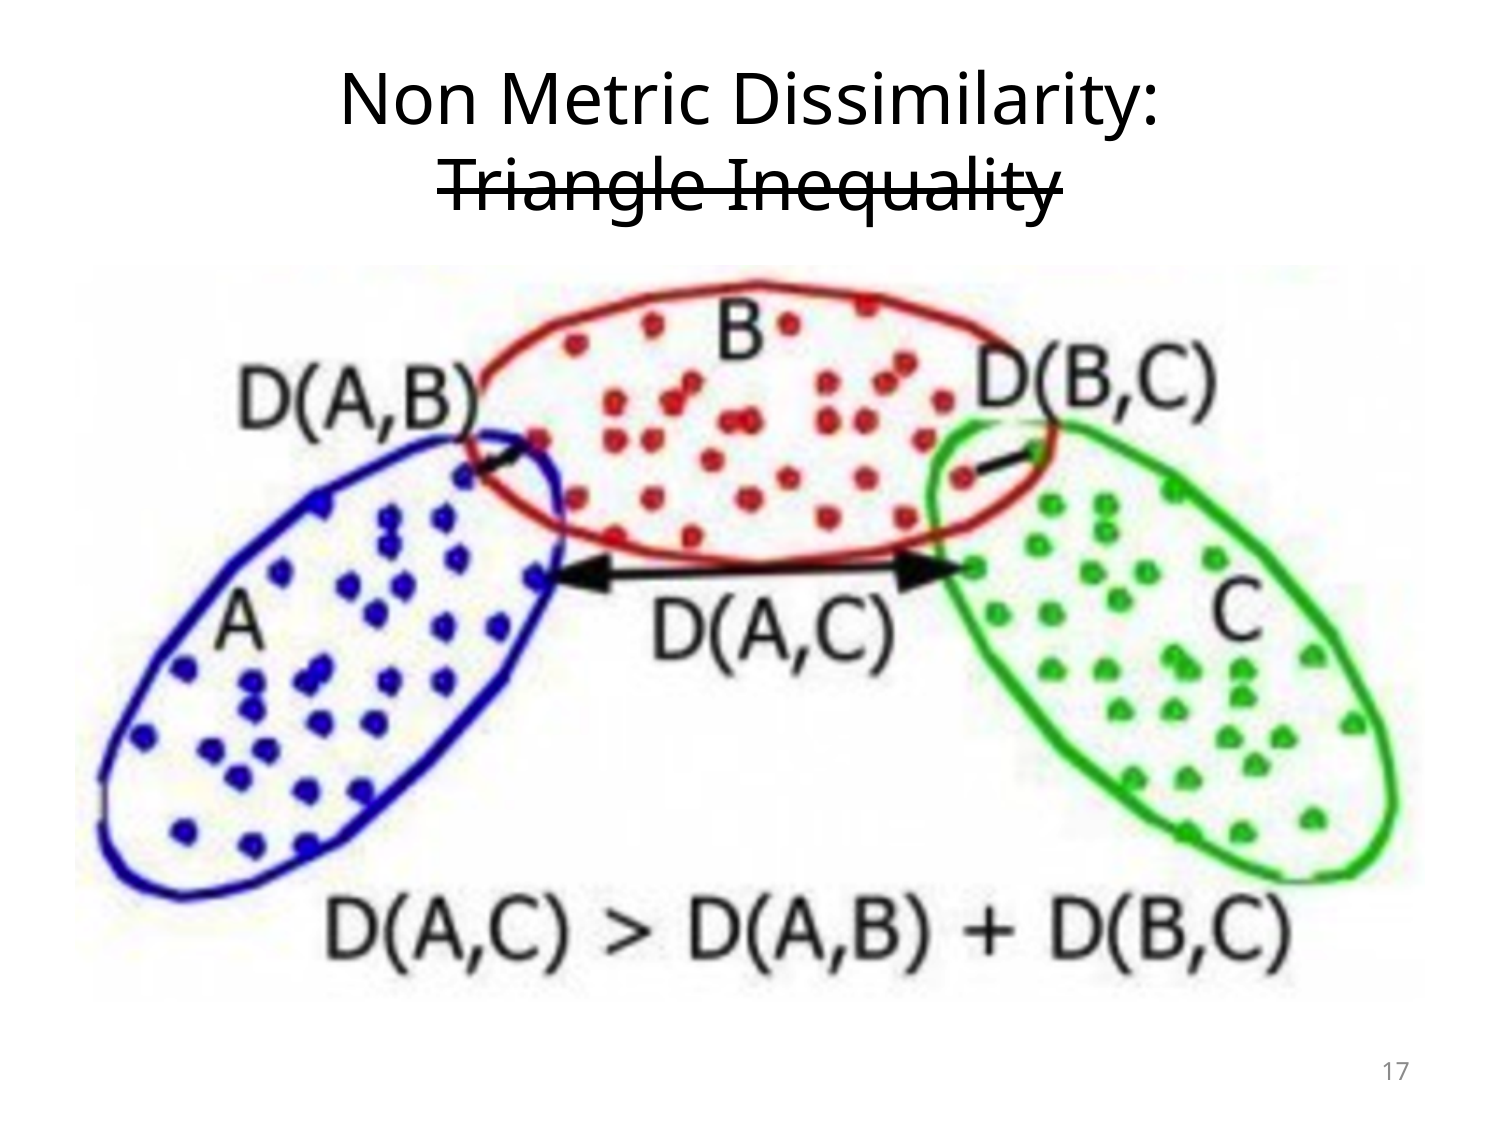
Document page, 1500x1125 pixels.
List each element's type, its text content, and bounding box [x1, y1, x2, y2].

slide_number 17 [1074, 1042, 1425, 1103]
title Non Metric Dissimilarity: Triangle Inequality [75, 45, 1425, 233]
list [74, 265, 1426, 1002]
